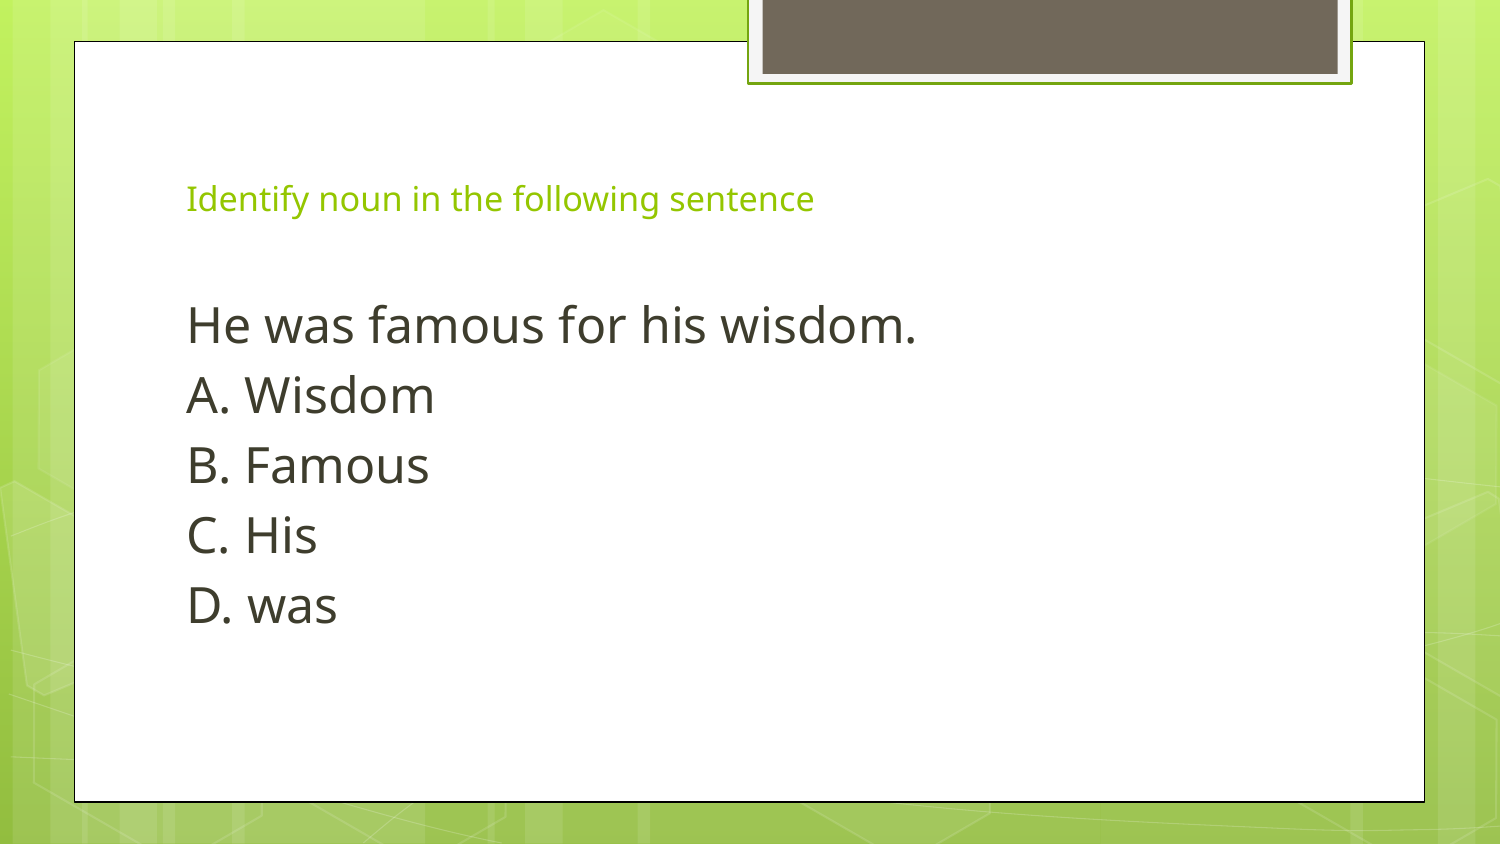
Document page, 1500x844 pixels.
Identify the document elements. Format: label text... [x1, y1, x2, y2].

list He was famous for his wisdom. A. Wisdom B. Famous C. His D. was [171, 285, 1283, 718]
title Identify noun in the following sentence [171, 126, 1324, 267]
